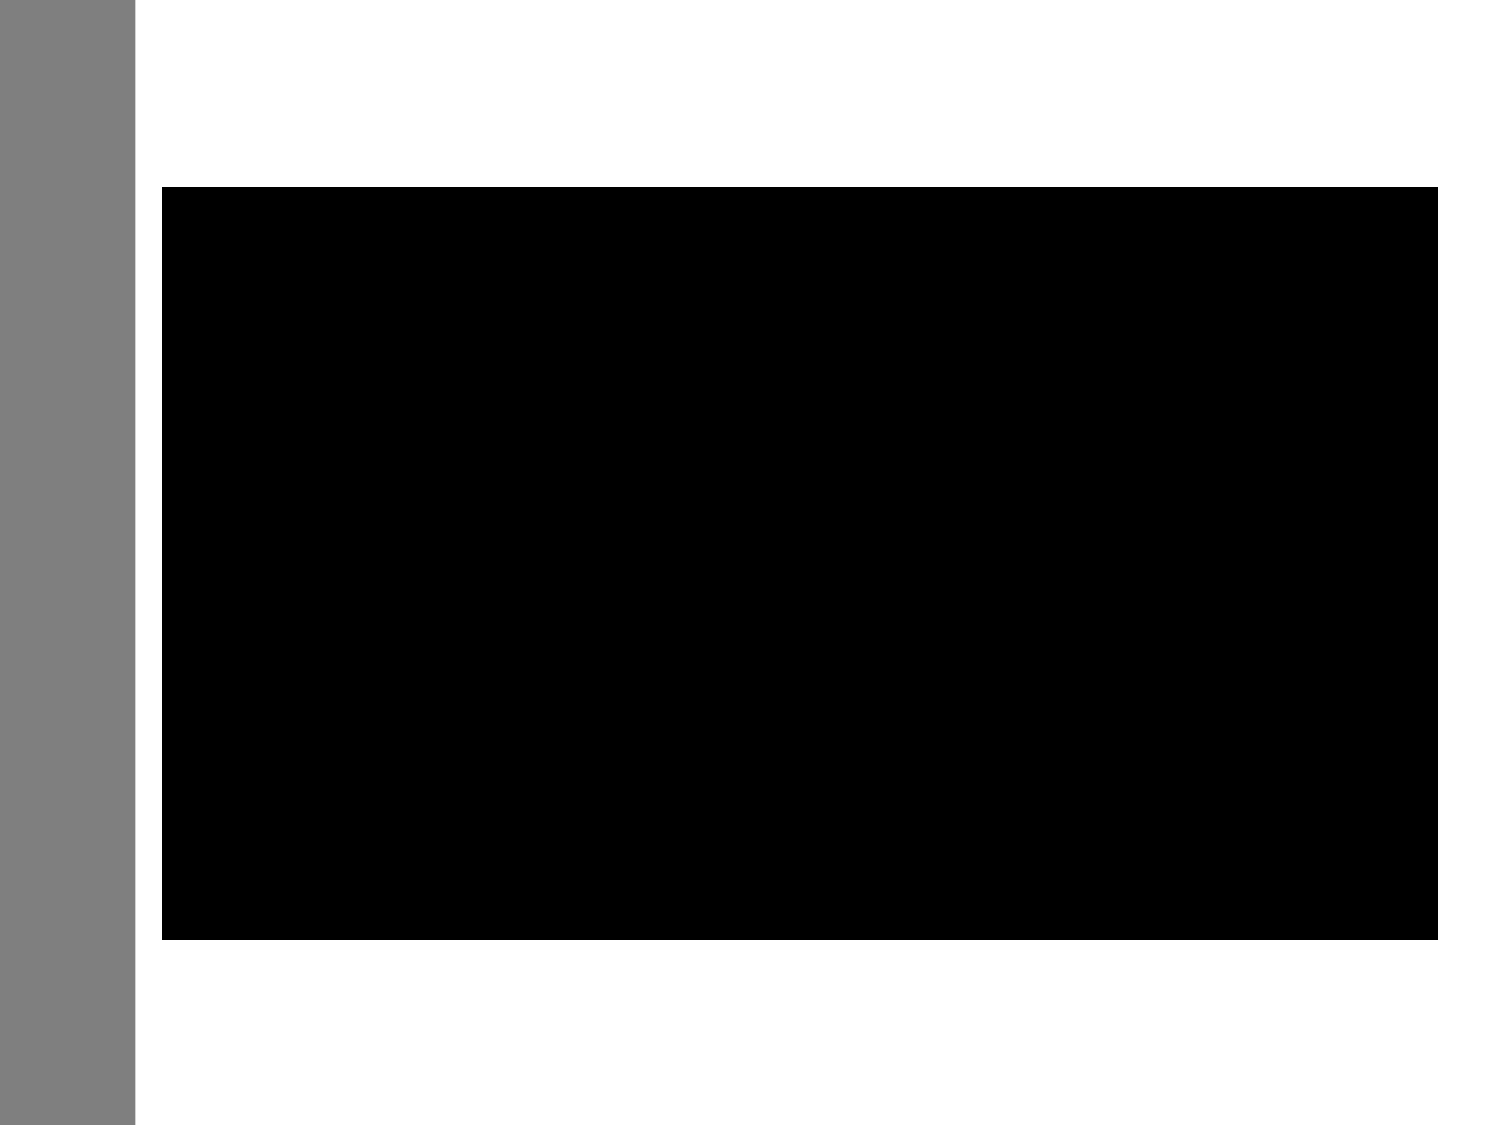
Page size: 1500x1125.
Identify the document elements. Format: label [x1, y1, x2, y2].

text_box [162, 187, 1438, 941]
